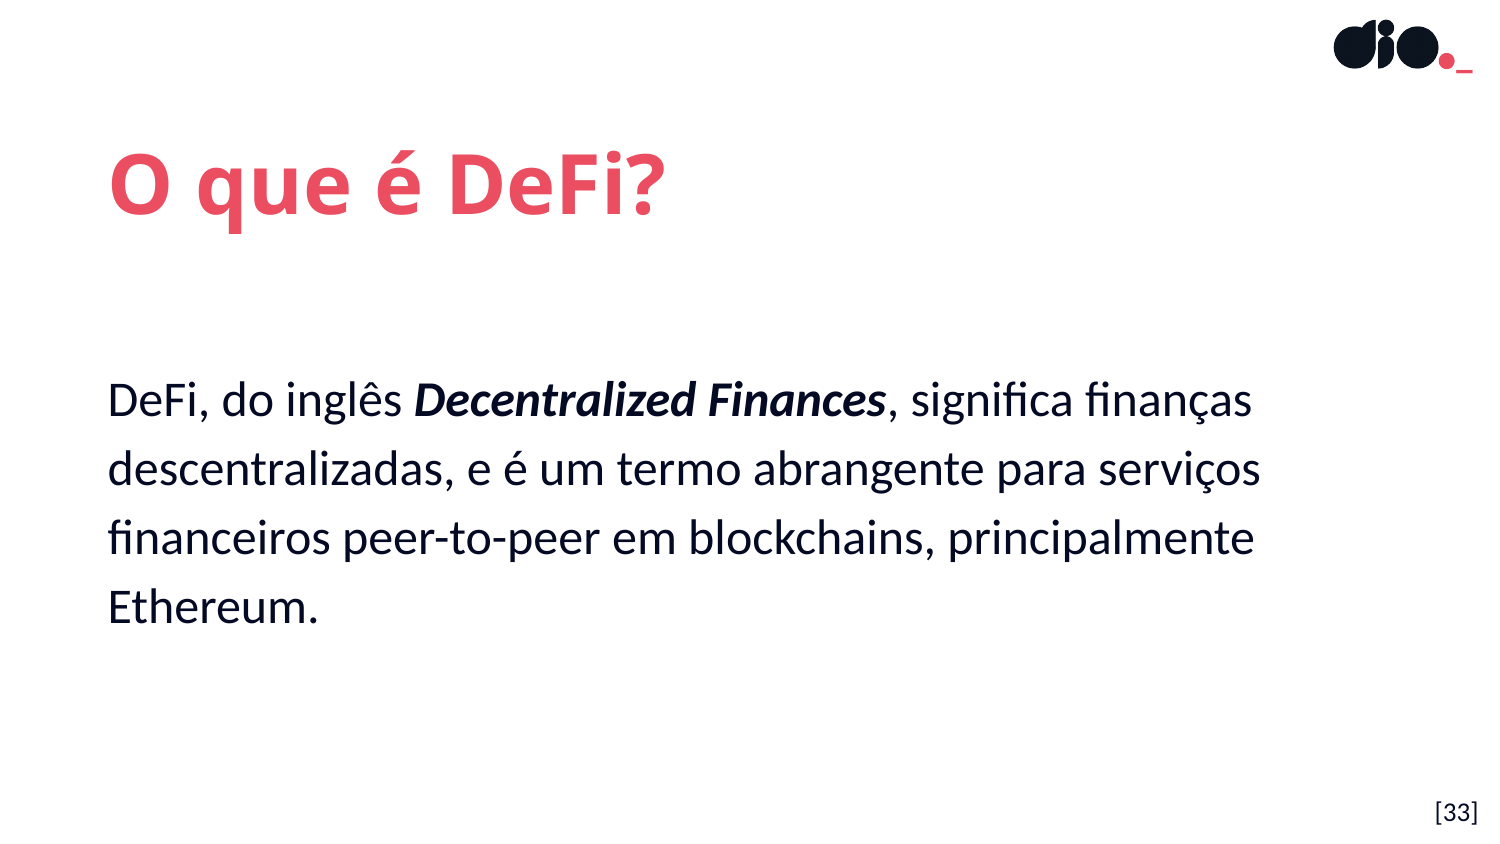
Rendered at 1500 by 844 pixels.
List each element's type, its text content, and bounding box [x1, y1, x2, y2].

slide_number [33] [1403, 779, 1494, 844]
text_box O que é DeFi? [92, 104, 1408, 243]
text_box DeFi, do inglês Decentralized Finances, significa finanças descentralizadas, e é um termo abrangente para serviços financeiros peer-to-peer em blockchains, principalmente Ethereum. [92, 243, 1408, 749]
picture [1333, 19, 1473, 74]
